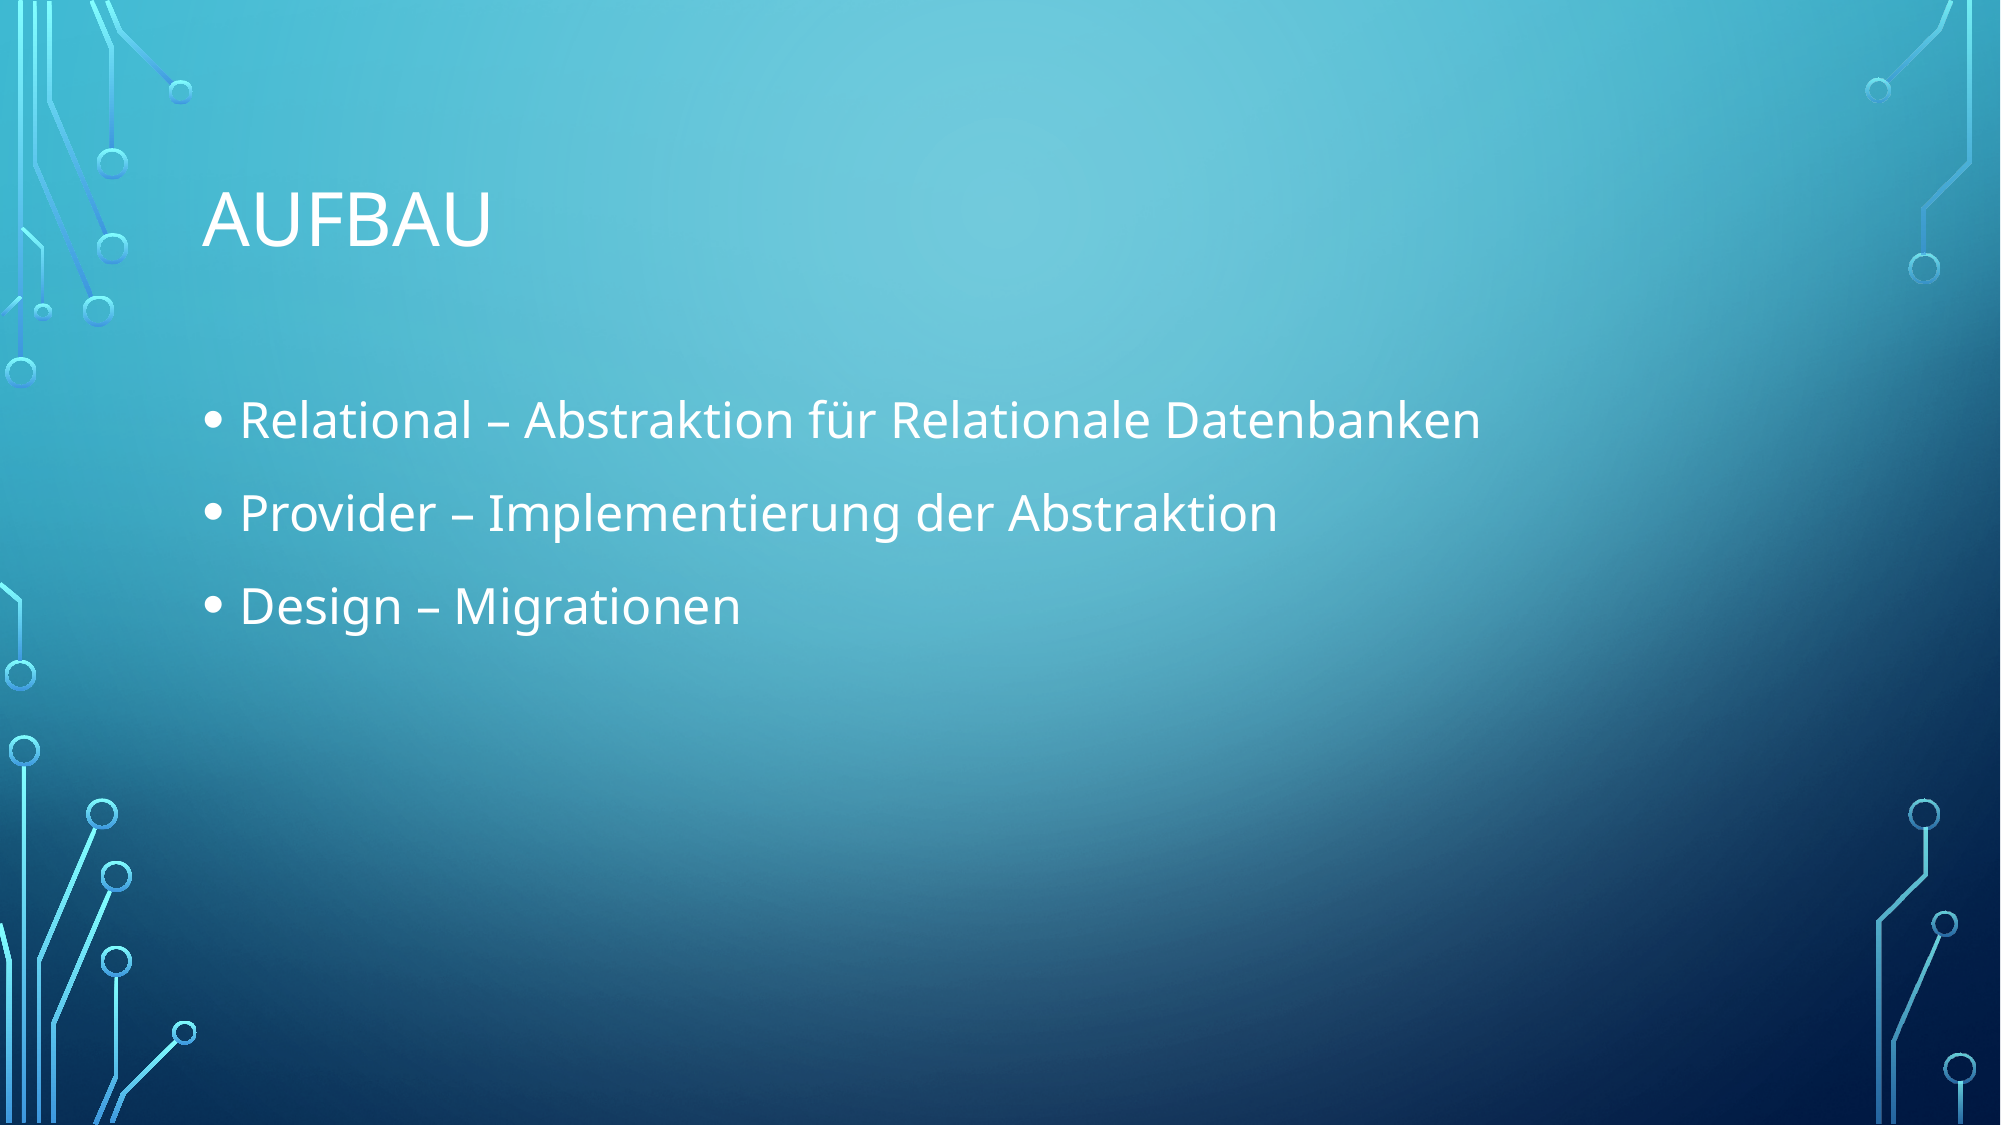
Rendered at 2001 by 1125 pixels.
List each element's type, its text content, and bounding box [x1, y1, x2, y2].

title Aufbau [187, 101, 1813, 344]
list Relational – Abstraktion für Relationale Datenbanken Provider – Implementierung der Abstraktion Design – Migrationen [187, 369, 1813, 950]
